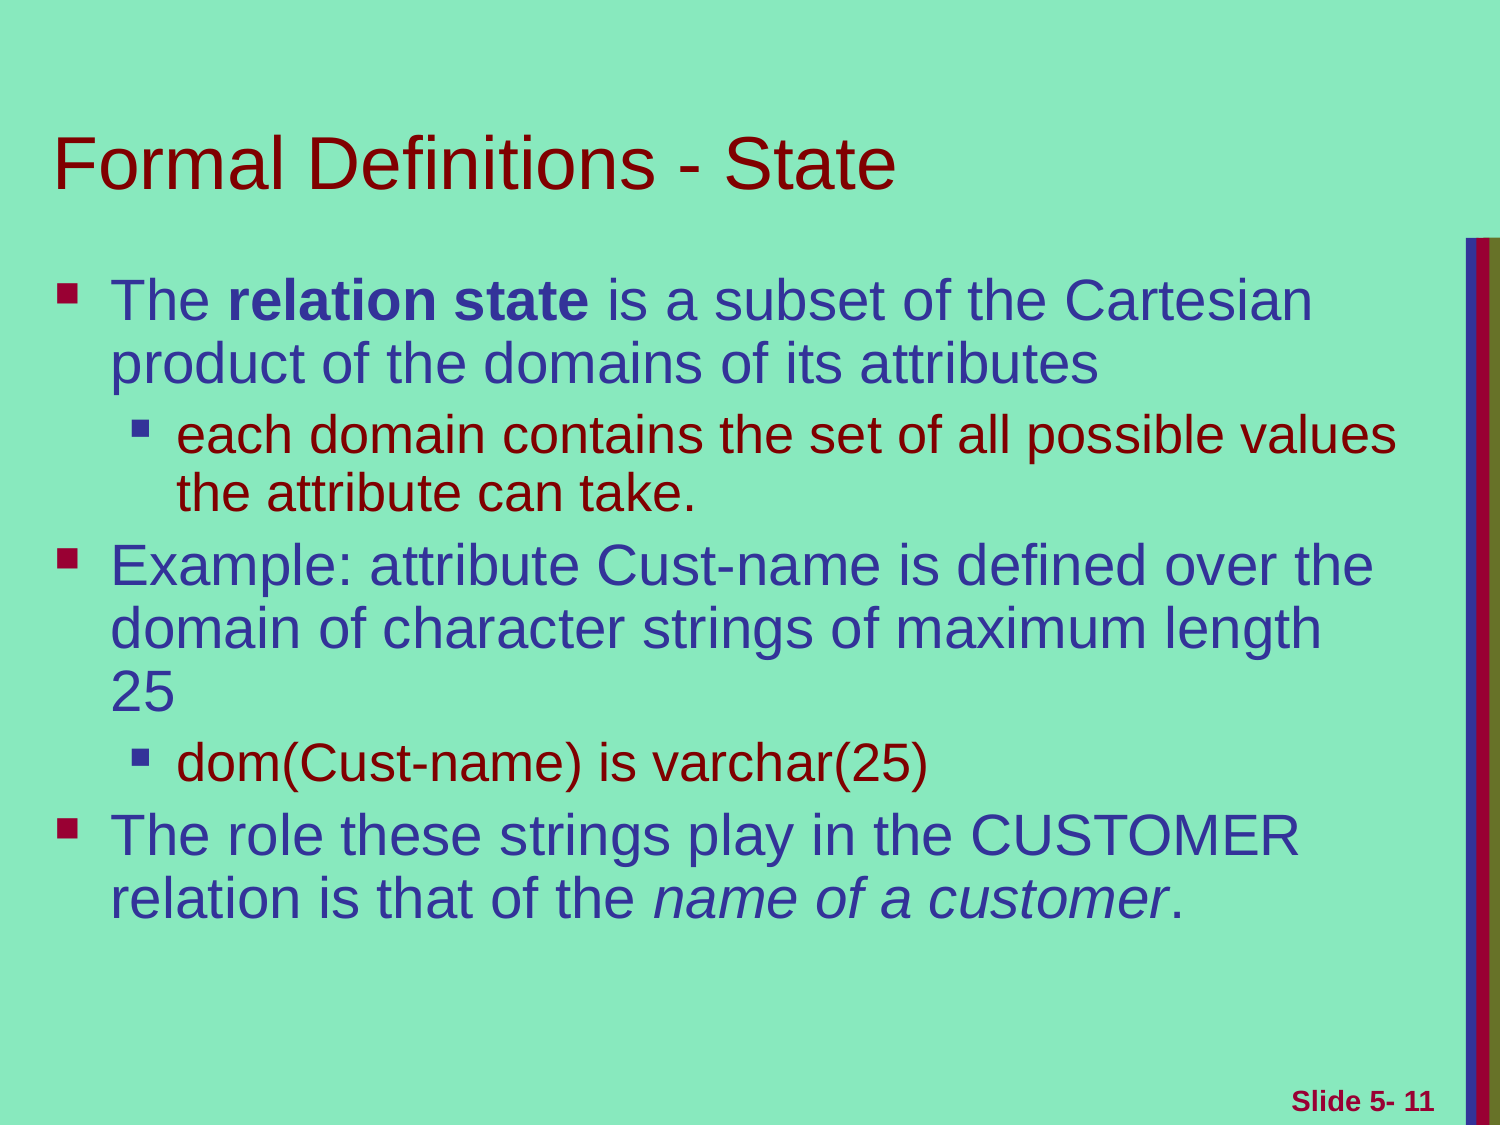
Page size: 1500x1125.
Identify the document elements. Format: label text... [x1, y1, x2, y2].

slide_number Slide 5- 11 [1137, 1050, 1450, 1125]
title Formal Definitions - State [37, 49, 1317, 213]
list The relation state is a subset of the Cartesian product of the domains of its attributes each domain contains the set of all possible values the attribute can take. Example: attribute Cust-name is defined over the domain of character strings of maximum length 25 dom(Cust-name) is varchar(25) The role these strings play in the CUSTOMER relation is that of the name of a customer. [39, 262, 1400, 1013]
